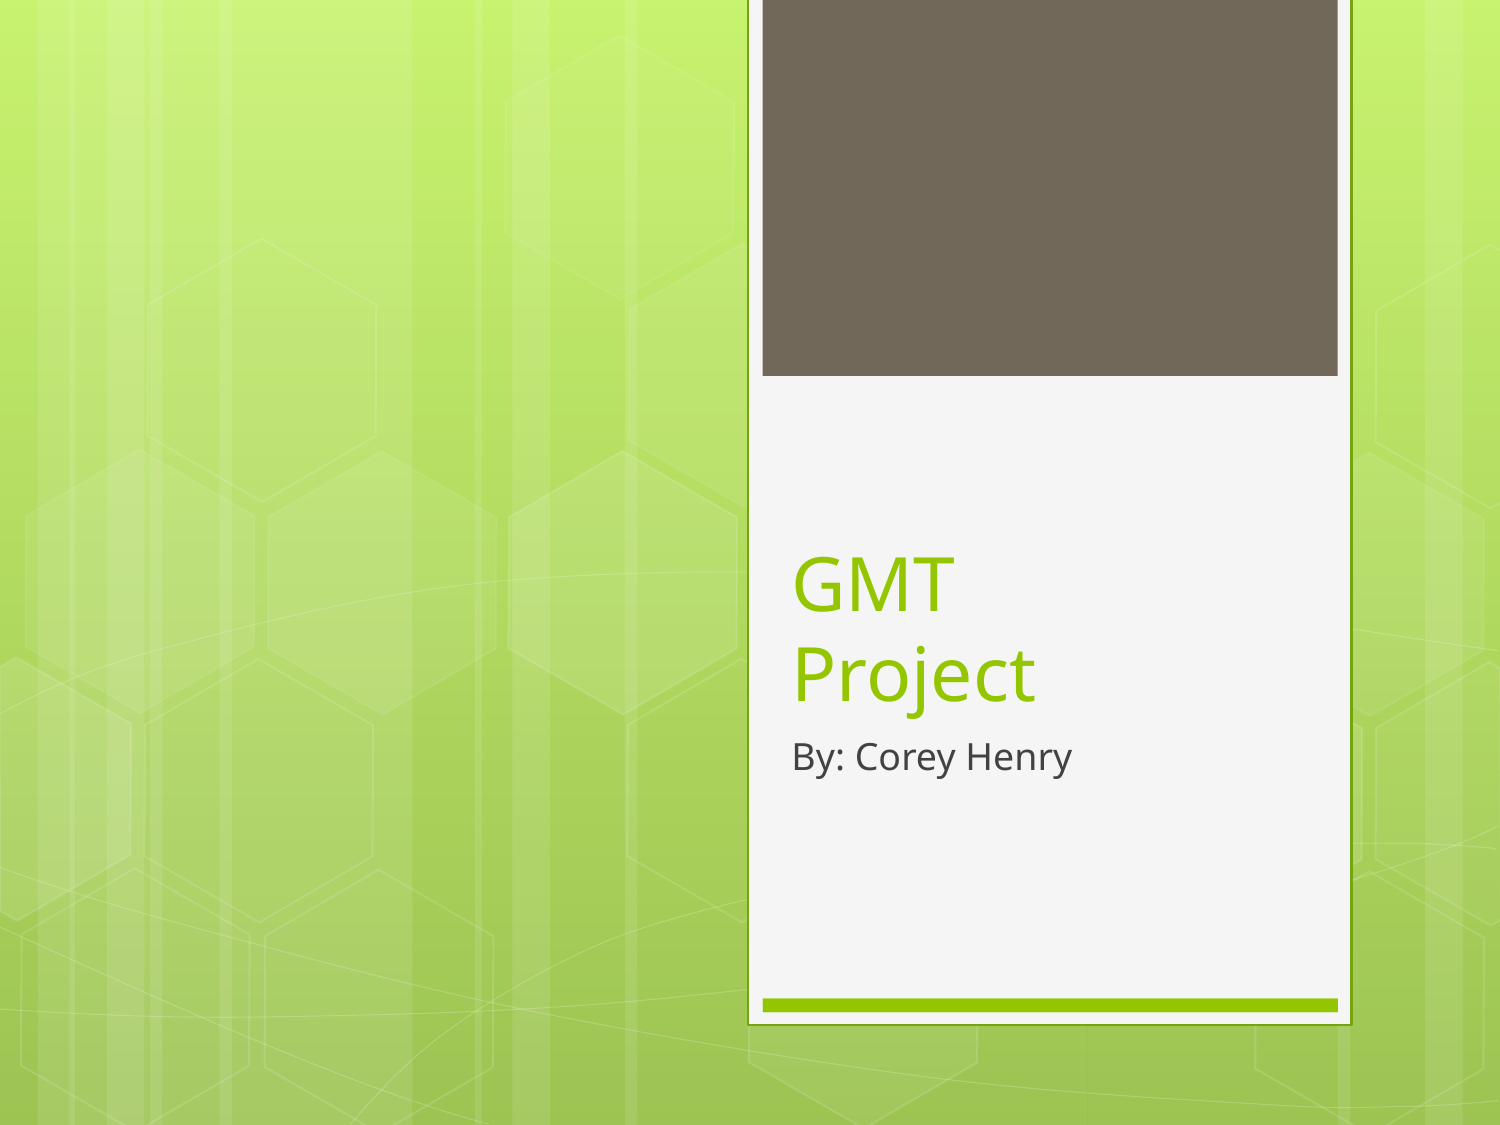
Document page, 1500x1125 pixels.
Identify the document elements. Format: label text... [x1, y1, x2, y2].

title GMT Project [776, 444, 1320, 724]
subtitle By: Corey Henry [776, 725, 1320, 933]
